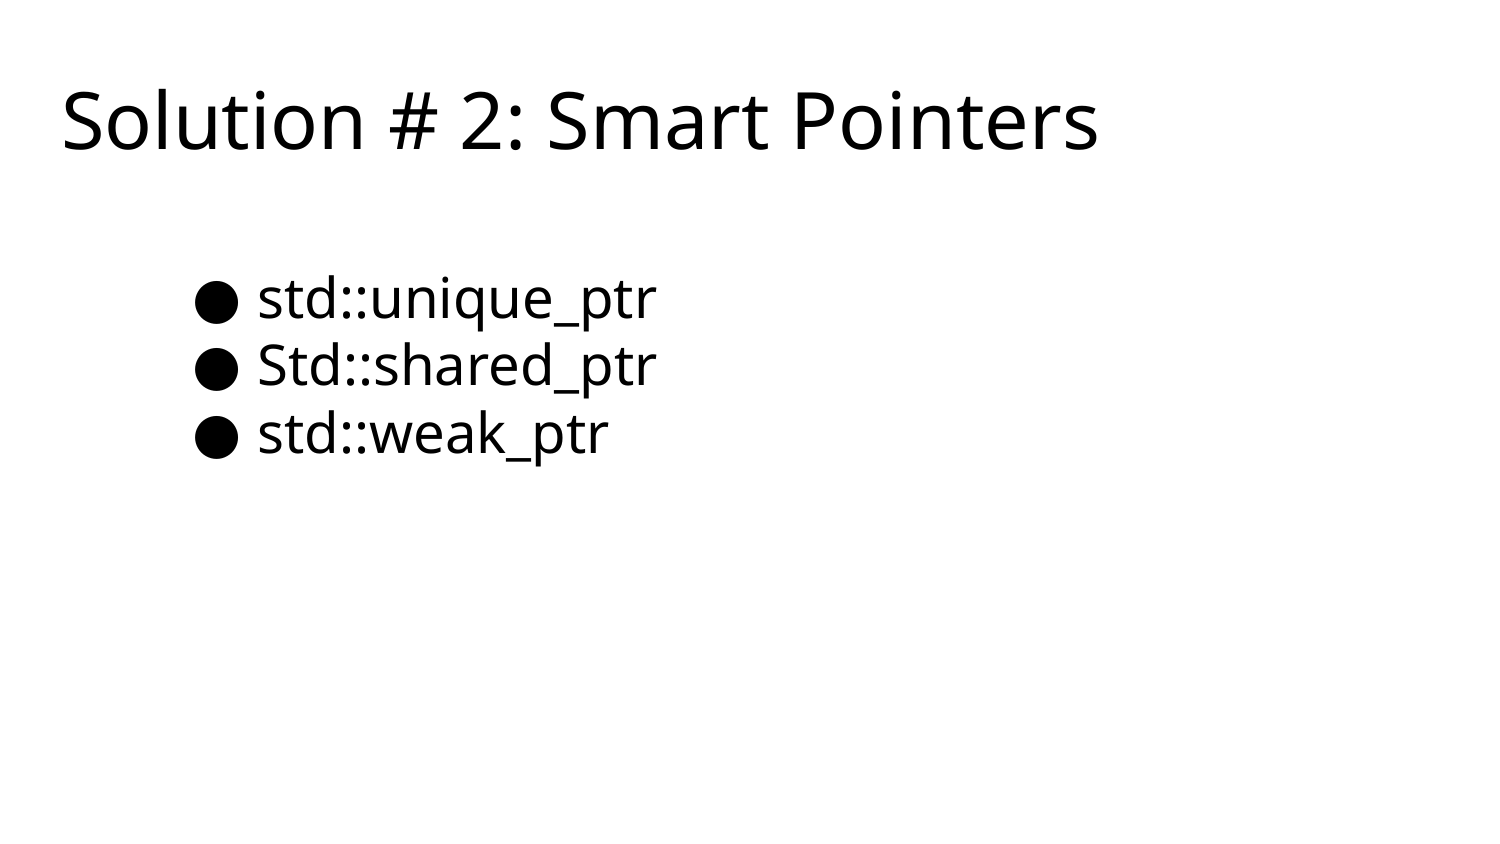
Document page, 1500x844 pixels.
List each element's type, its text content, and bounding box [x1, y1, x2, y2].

title Solution # 2: Smart Pointers [46, 46, 1419, 181]
title std::unique_ptr Std::shared_ptr std::weak_ptr [167, 246, 1500, 674]
